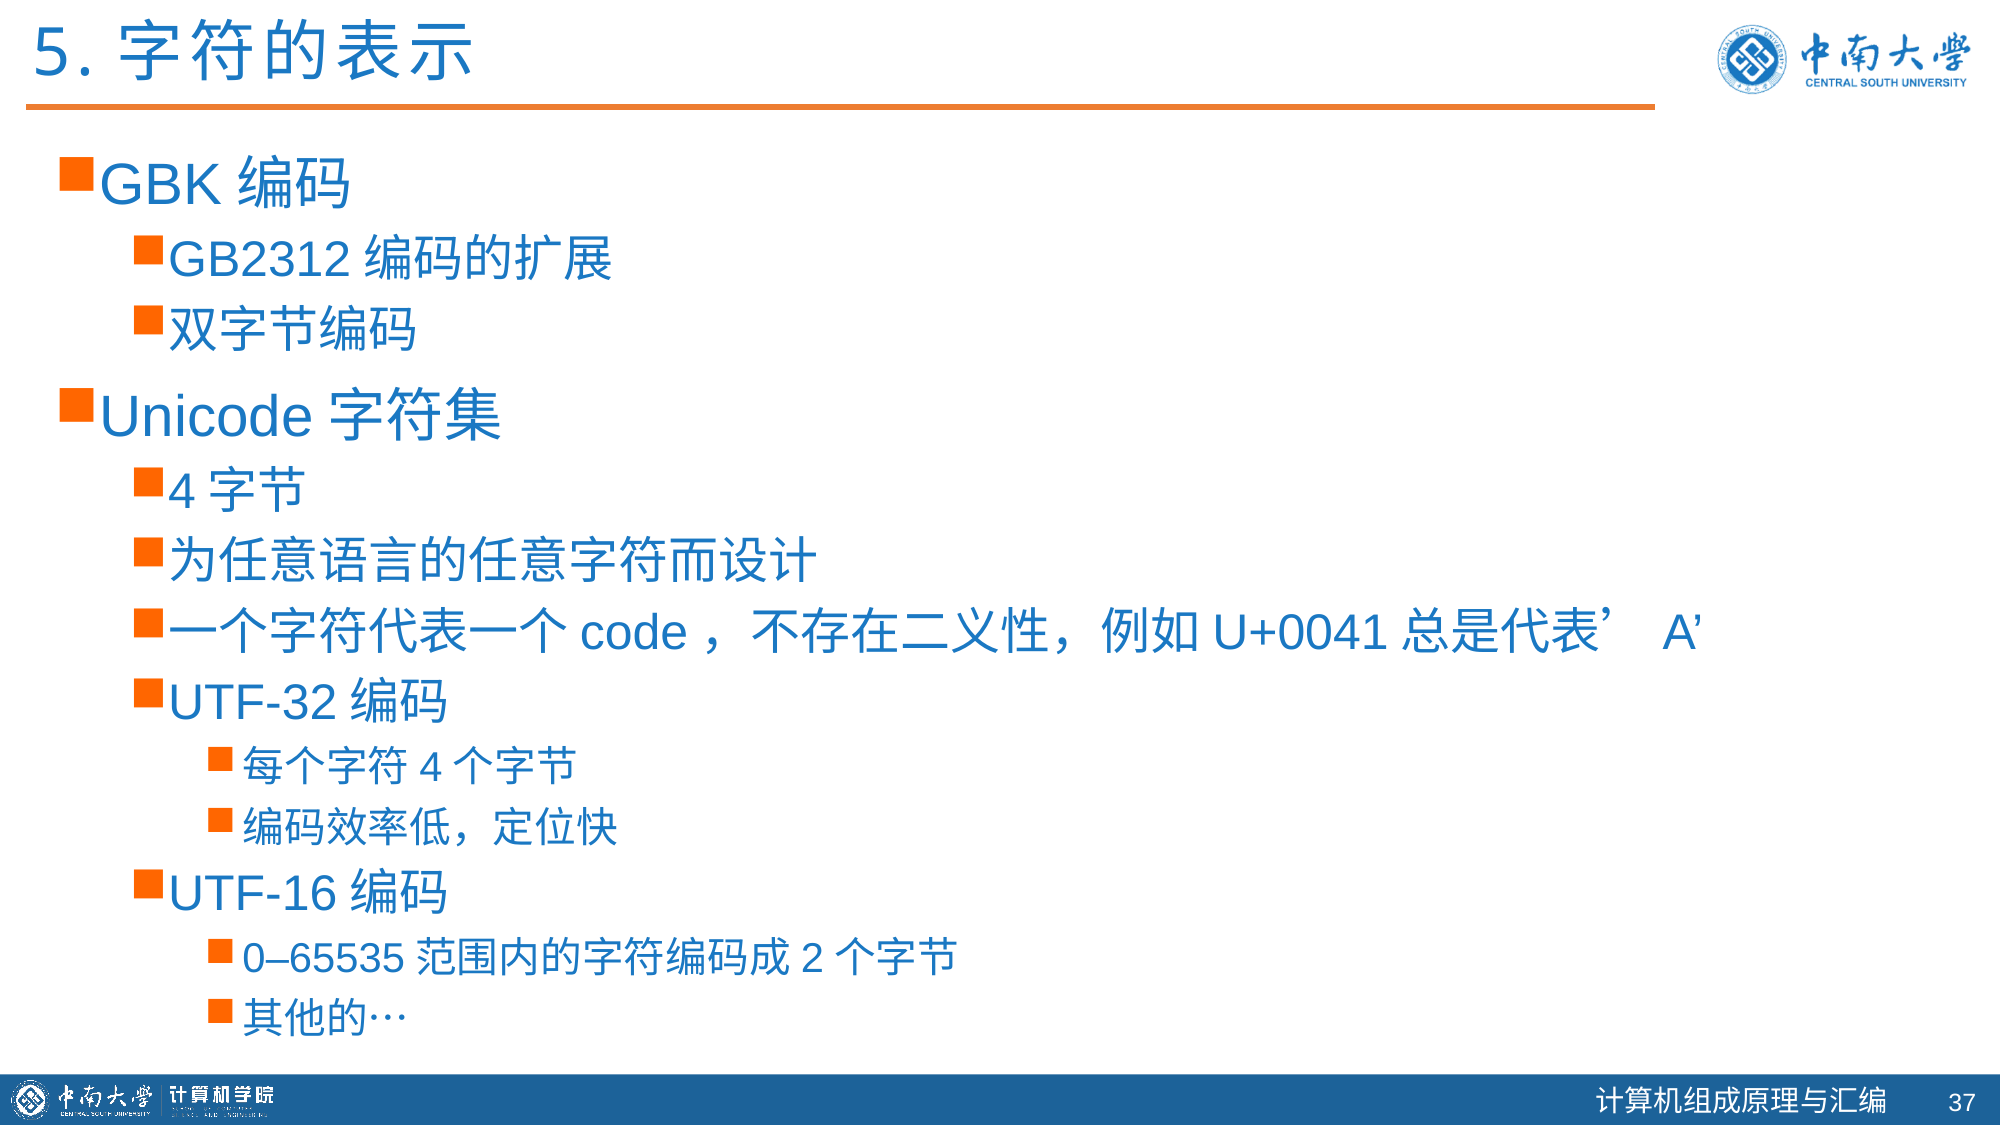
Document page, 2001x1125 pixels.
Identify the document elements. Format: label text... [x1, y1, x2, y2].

picture [0, 1080, 299, 1120]
slide_number 36 [1916, 1079, 1992, 1124]
picture [1708, 19, 1982, 99]
list 5.字符的表示 [17, 10, 1615, 83]
list GBK编码 GB2312编码的扩展 双字节编码 Unicode字符集 4字节 为任意语言的任意字符而设计 一个字符代表一个code，不存在二义性，例如U+0041总是代表’A’ UTF-32编码 每个字符4个字节 编码效率低，定位快 UTF-16编码 0–65535范围内的字符编码成2个字节 其他的… [40, 138, 1982, 1050]
